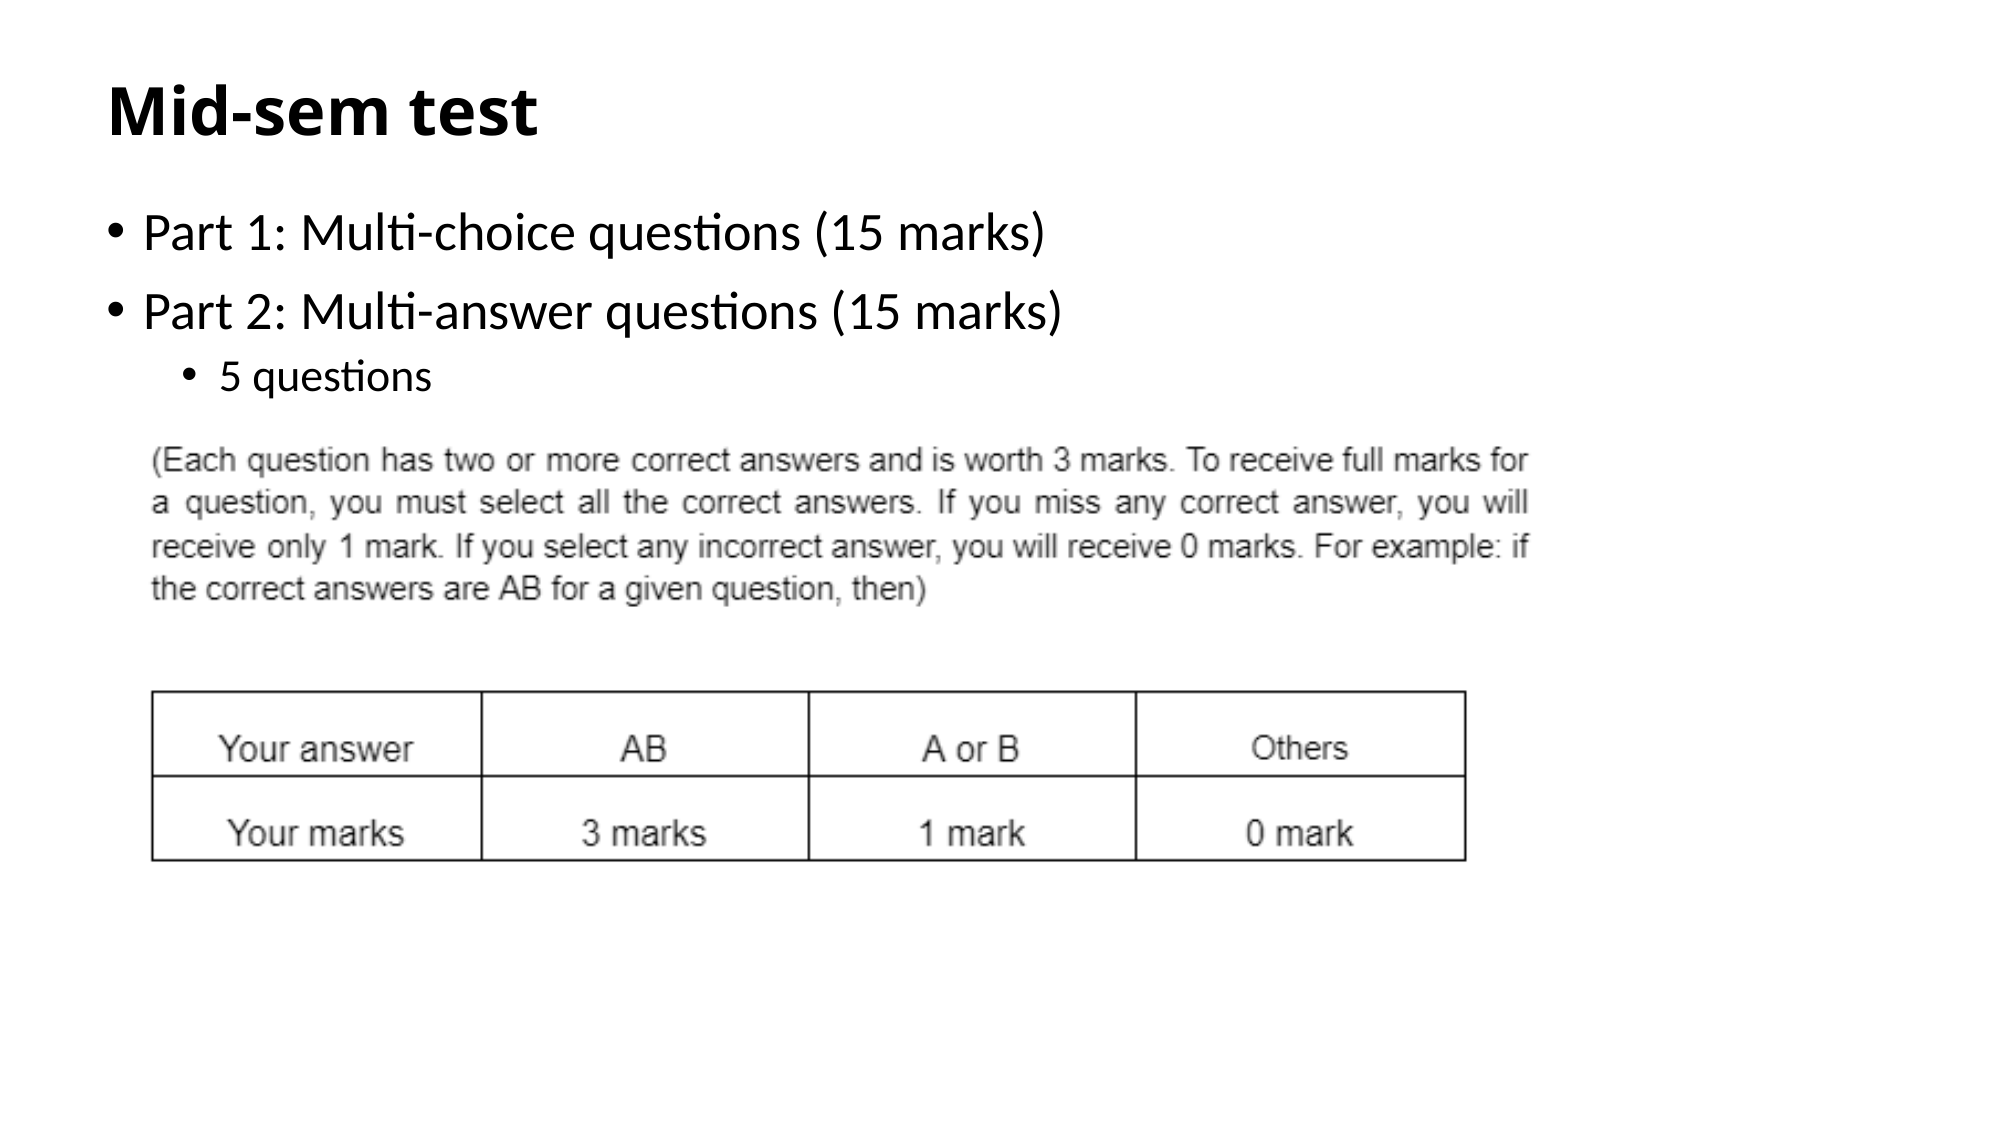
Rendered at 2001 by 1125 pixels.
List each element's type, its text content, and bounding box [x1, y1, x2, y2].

list Part 1: Multi-choice questions (15 marks) Part 2: Multi-answer questions (15 marks) 5 questions [91, 196, 1947, 973]
picture [132, 434, 1540, 882]
title Mid-sem test [91, 53, 773, 173]
